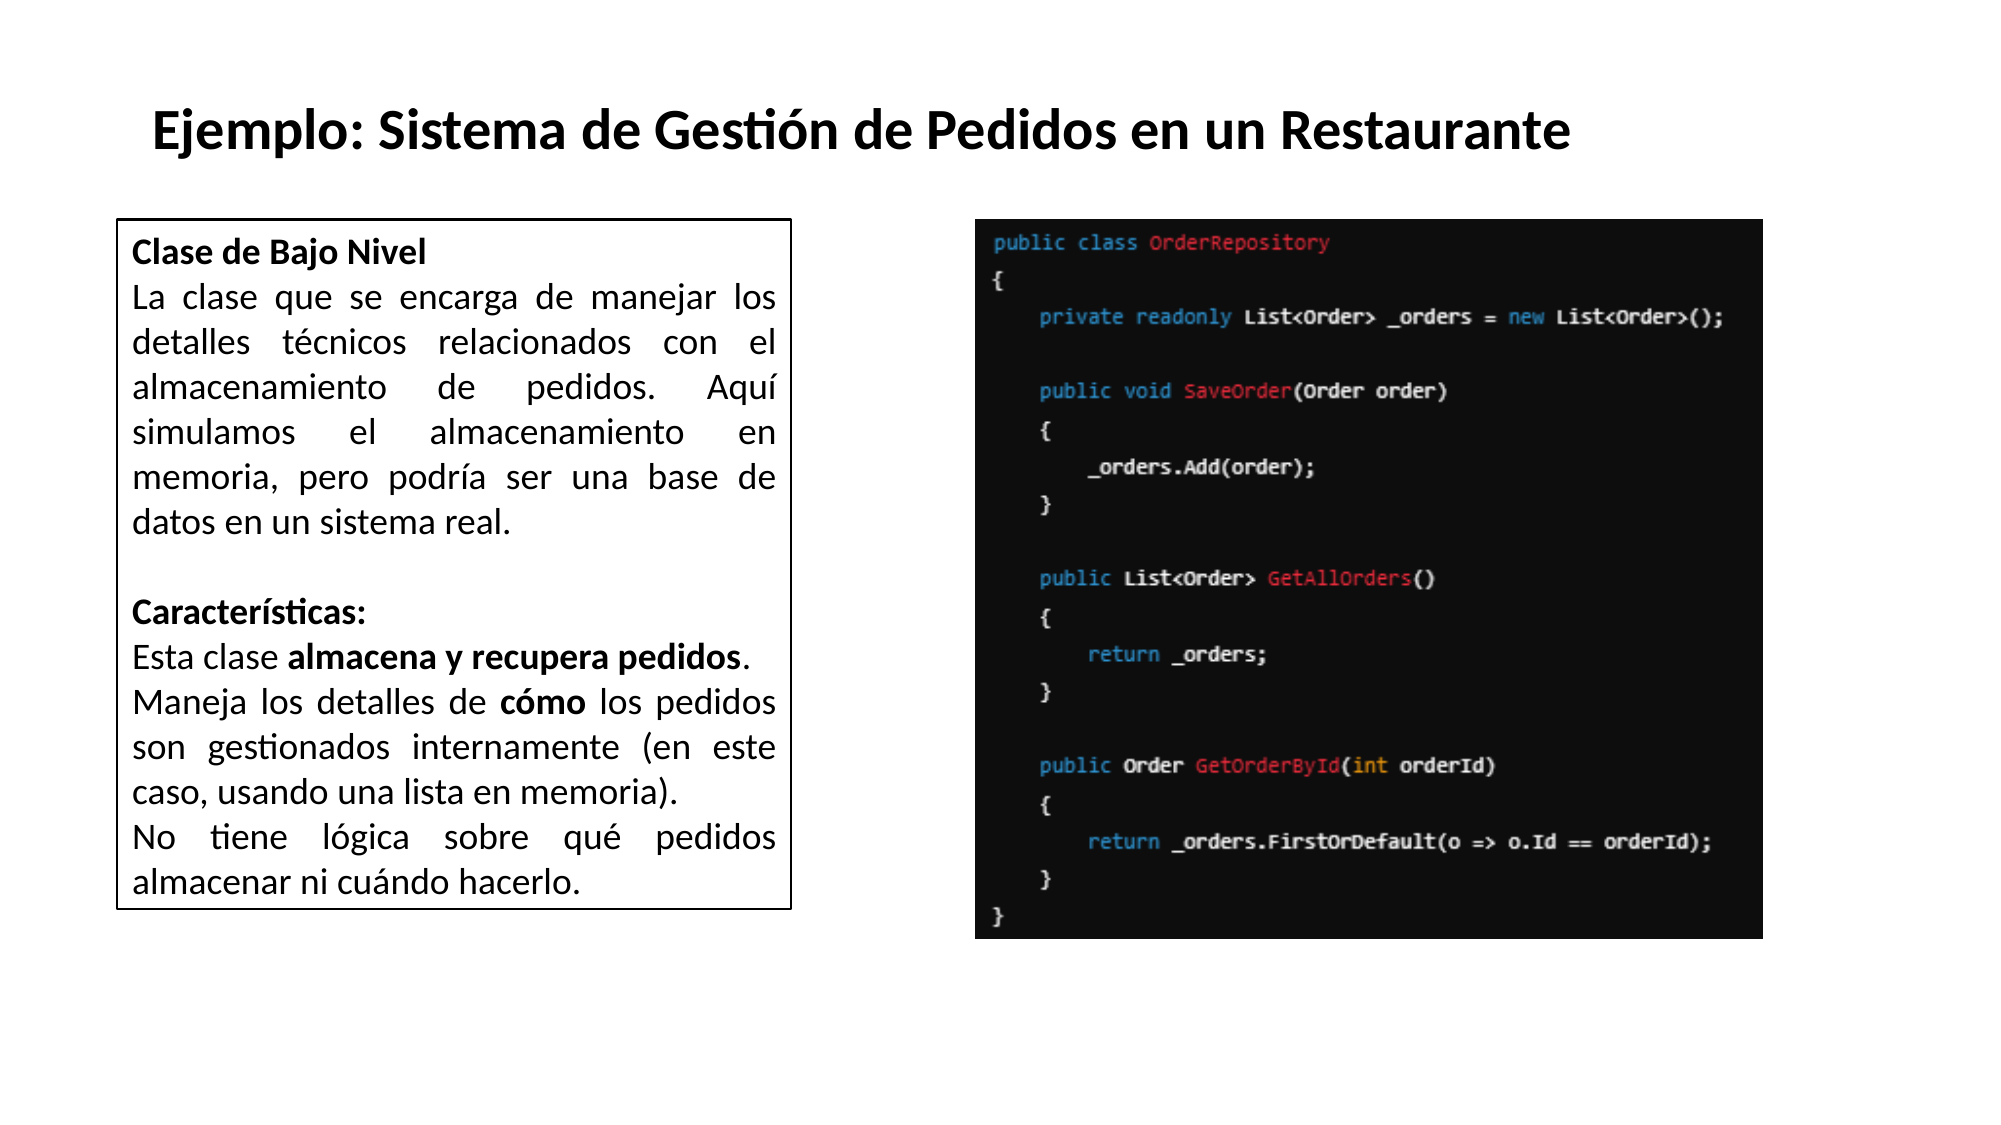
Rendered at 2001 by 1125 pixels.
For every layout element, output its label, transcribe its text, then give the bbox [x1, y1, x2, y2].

list Ejemplo: Sistema de Gestión de Pedidos en un Restaurante [137, 91, 1863, 177]
picture [975, 219, 1764, 939]
text_box Clase de Bajo Nivel La clase que se encarga de manejar los detalles técnicos relacionados con el almacenamiento de pedidos. Aquí simulamos el almacenamiento en memoria, pero podría ser una base de datos en un sistema real. Características: Esta clase almacena y recupera pedidos. Maneja los detalles de cómo los pedidos son gestionados internamente (en este caso, usando una lista en memoria). No tiene lógica sobre qué pedidos almacenar ni cuándo hacerlo. [117, 219, 792, 910]
